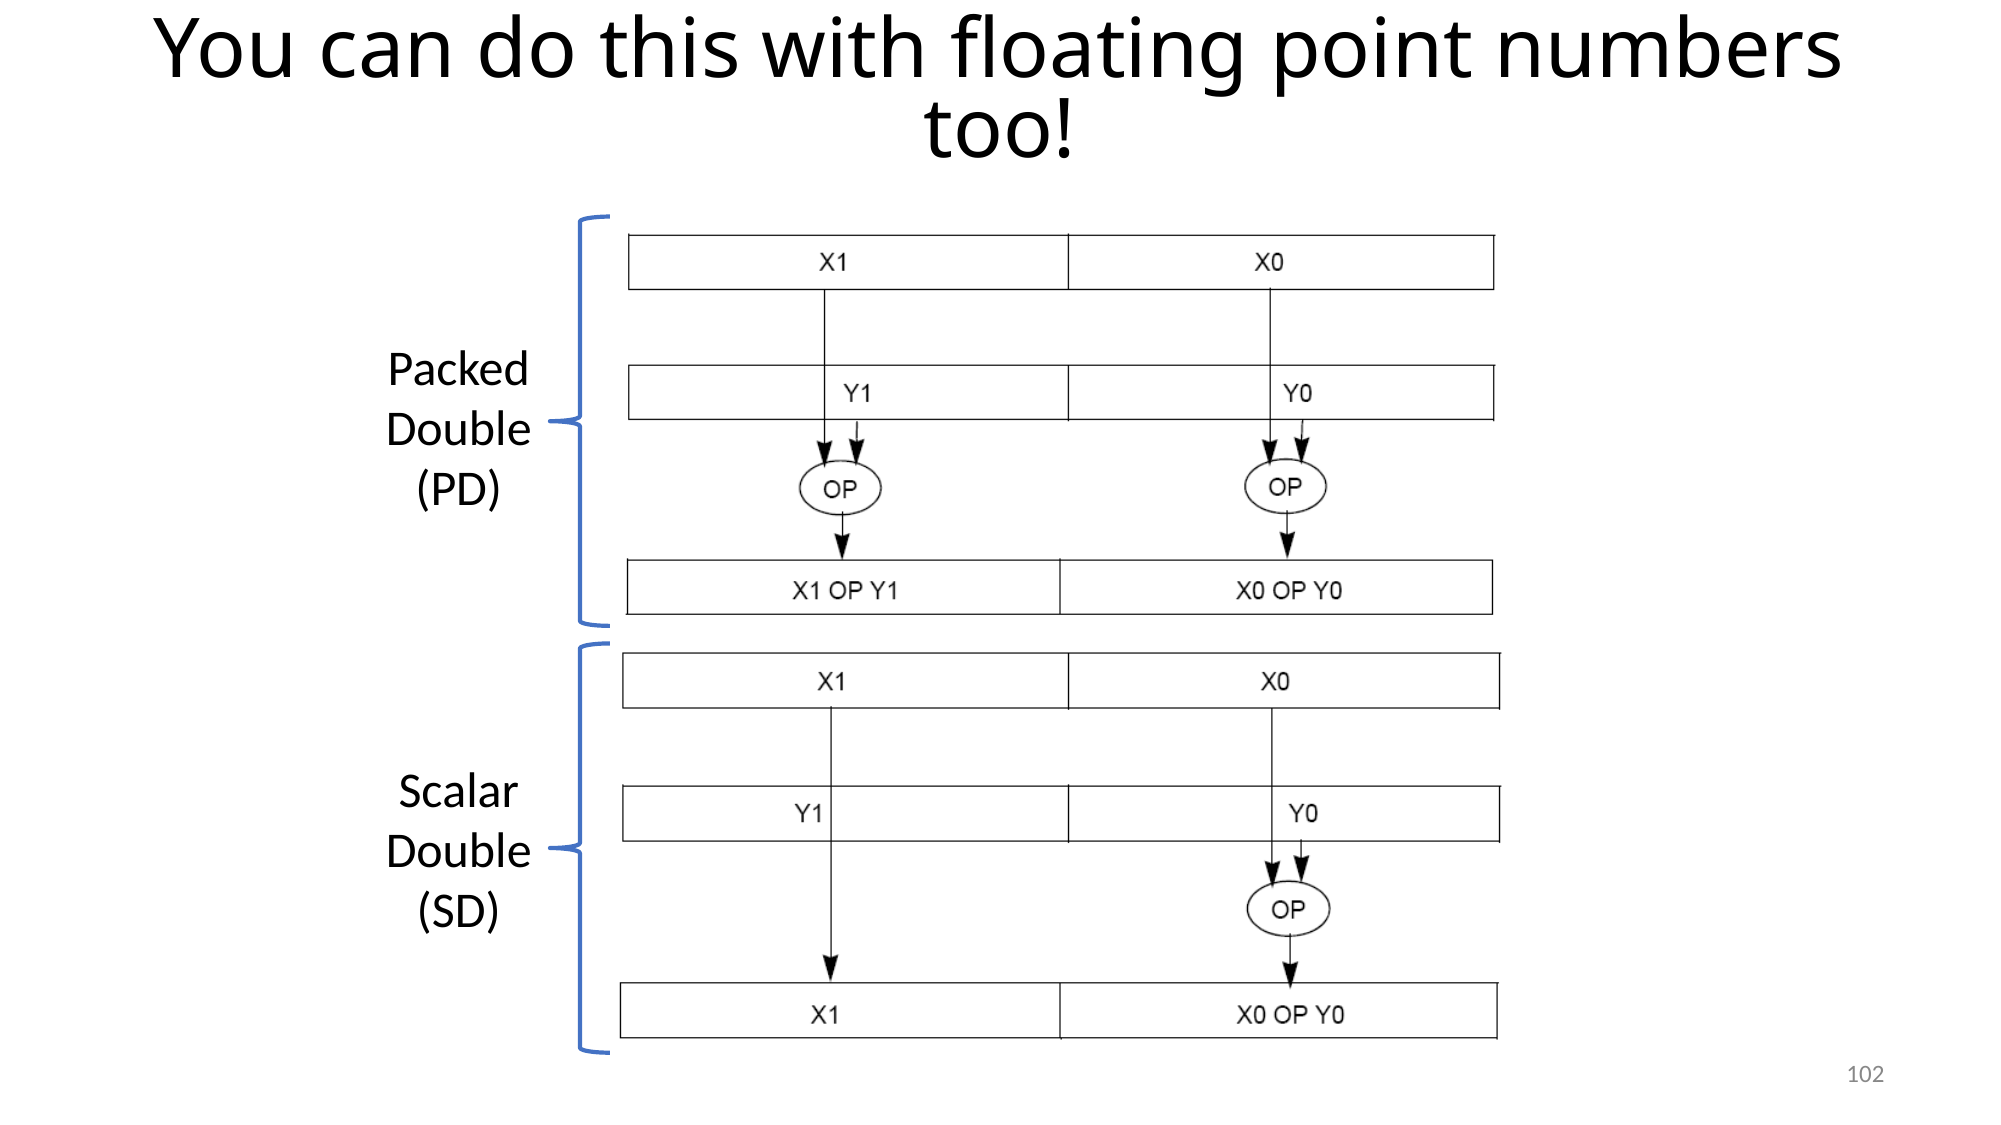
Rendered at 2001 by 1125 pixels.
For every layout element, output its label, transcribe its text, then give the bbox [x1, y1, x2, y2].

text_box [549, 643, 610, 1053]
picture [609, 644, 1510, 1047]
text_box Scalar Double (SD) [369, 749, 548, 947]
picture [609, 224, 1510, 621]
slide_number 102 [1749, 1042, 1900, 1103]
text_box Packed Double (PD) [369, 327, 548, 525]
text_box [549, 216, 610, 626]
title You can do this with floating point numbers too! [99, 37, 1900, 150]
